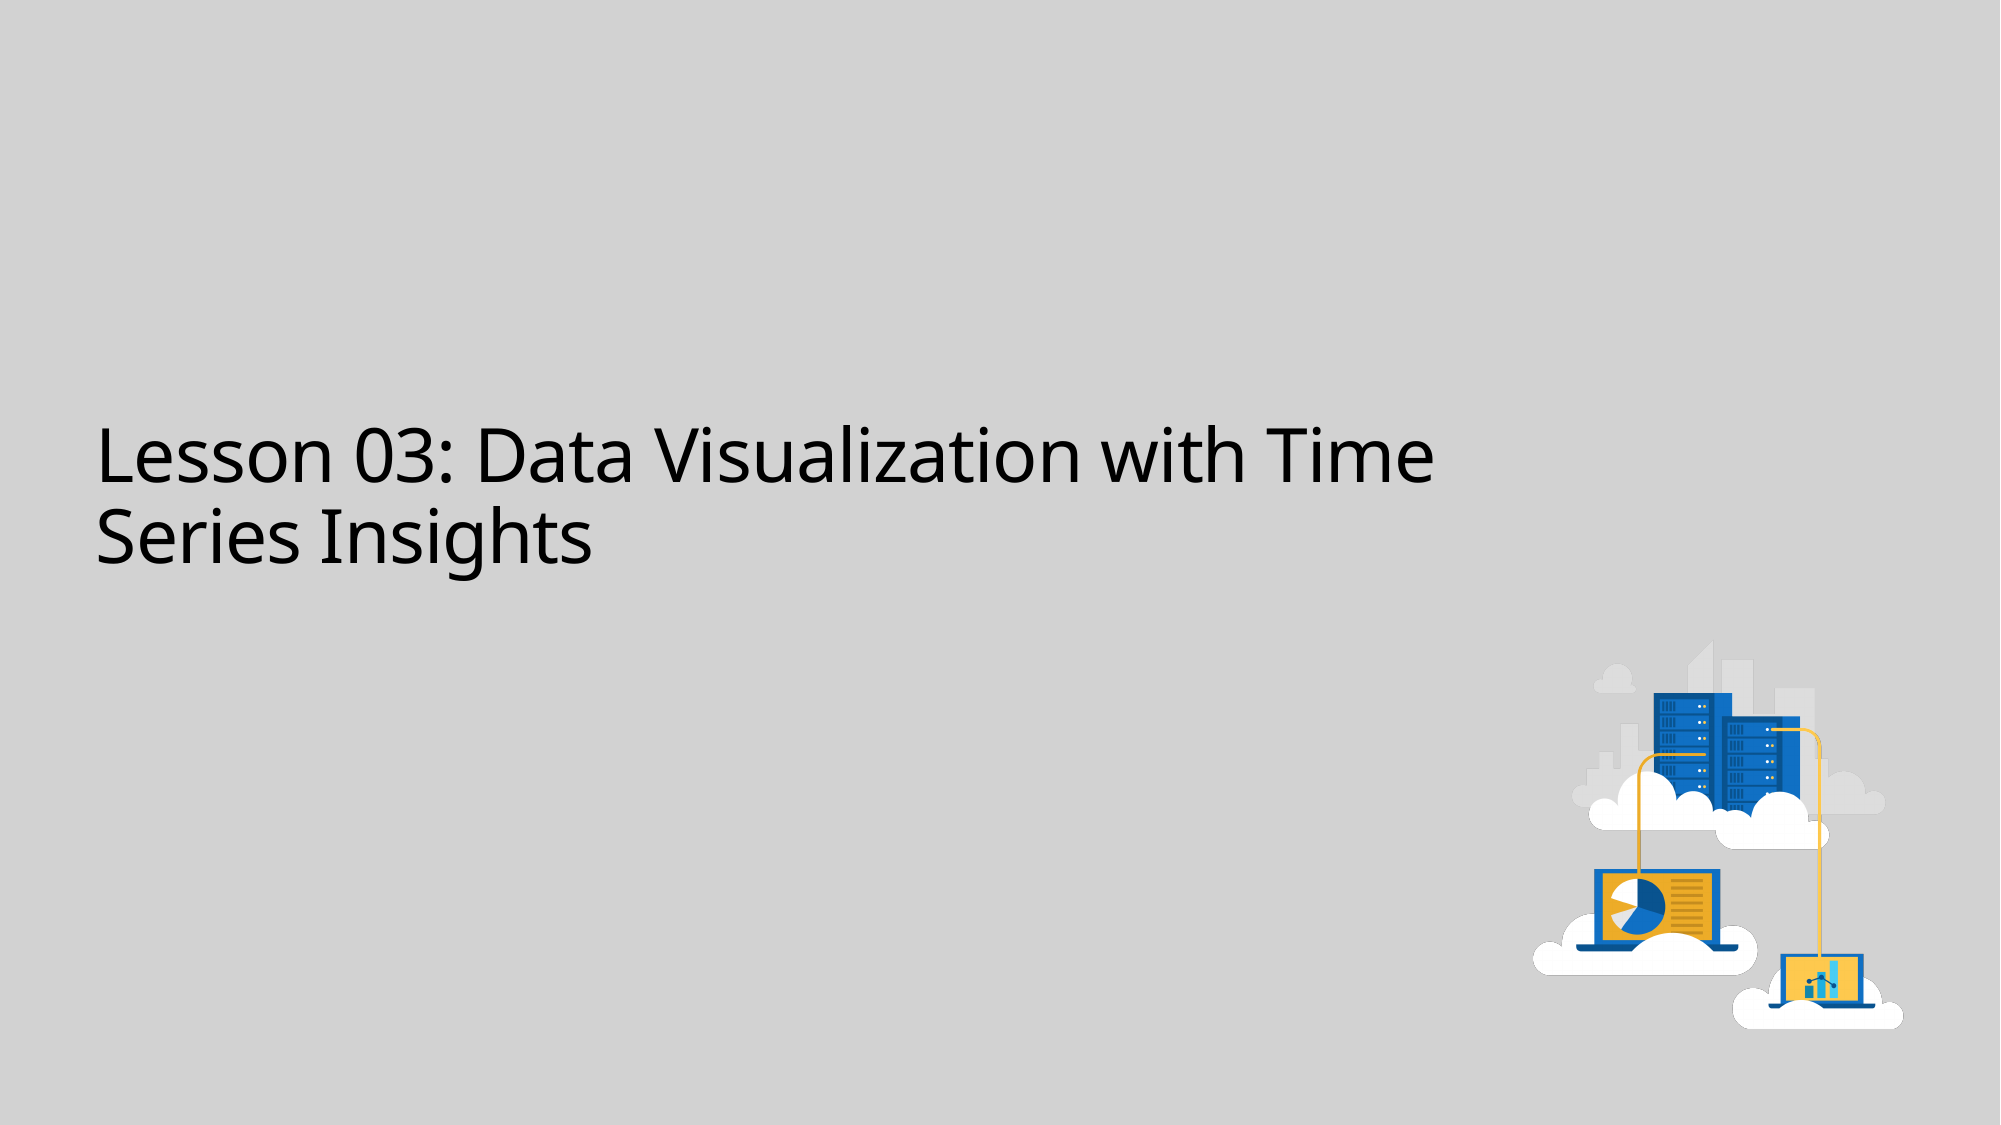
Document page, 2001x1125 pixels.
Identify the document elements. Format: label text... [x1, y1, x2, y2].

picture [1532, 639, 1905, 1029]
title Lesson 03: Data Visualization with Time Series Insights [95, 415, 1596, 580]
